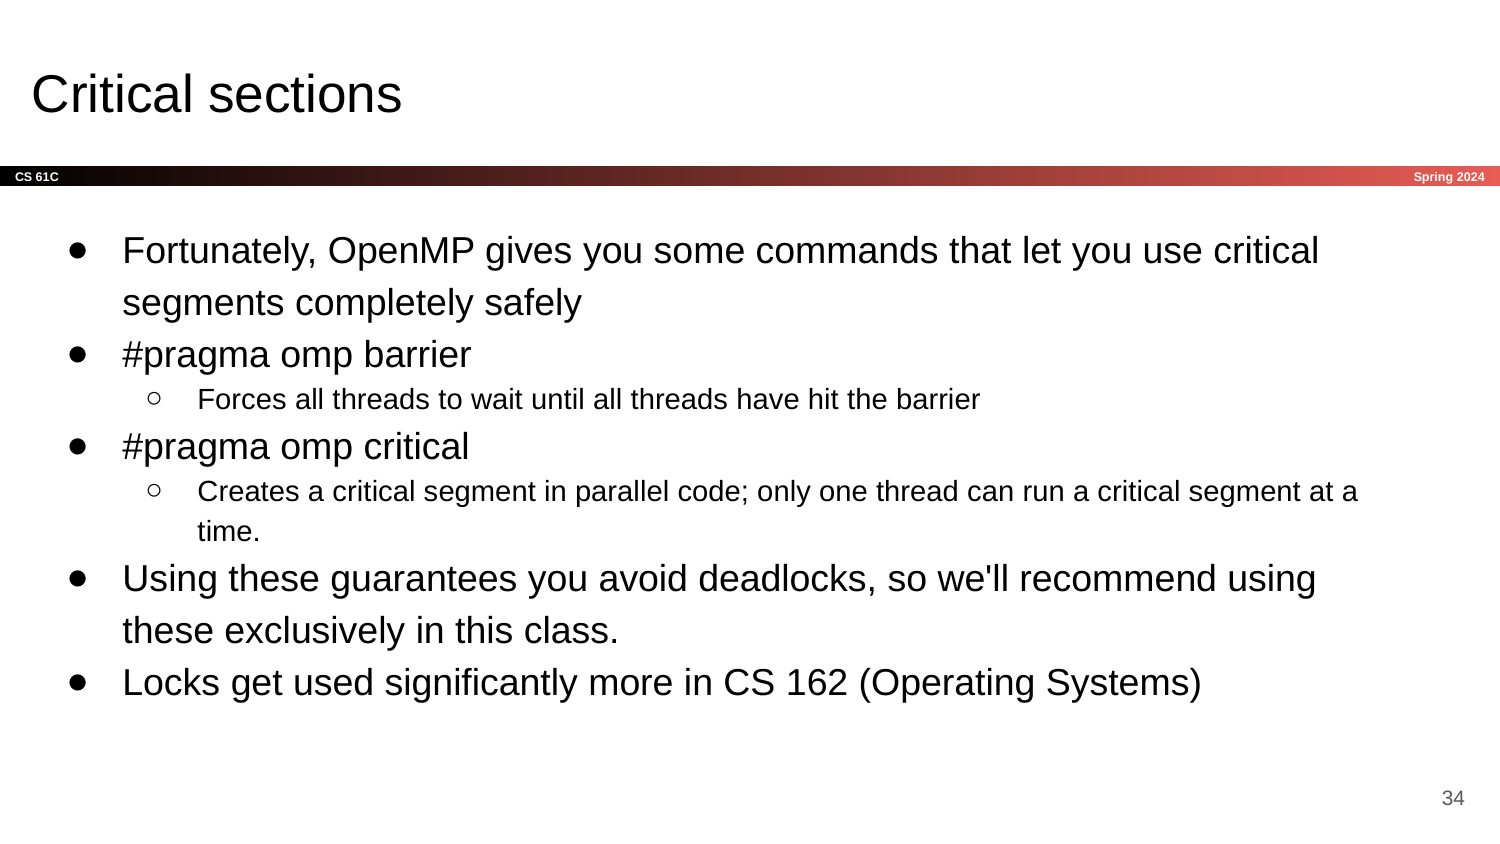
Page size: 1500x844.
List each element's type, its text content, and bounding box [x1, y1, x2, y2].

list Fortunately, OpenMP gives you some commands that let you use critical segments completely safely #pragma omp barrier Forces all threads to wait until all threads have hit the barrier #pragma omp critical Creates a critical segment in parallel code; only one thread can run a critical segment at a time. Using these guarantees you avoid deadlocks, so we'll recommend using these exclusively in this class. Locks get used significantly more in CS 162 (Operating Systems) [32, 204, 1431, 823]
slide_number ‹#› [1389, 764, 1480, 830]
title Critical sections [16, 44, 1415, 139]
